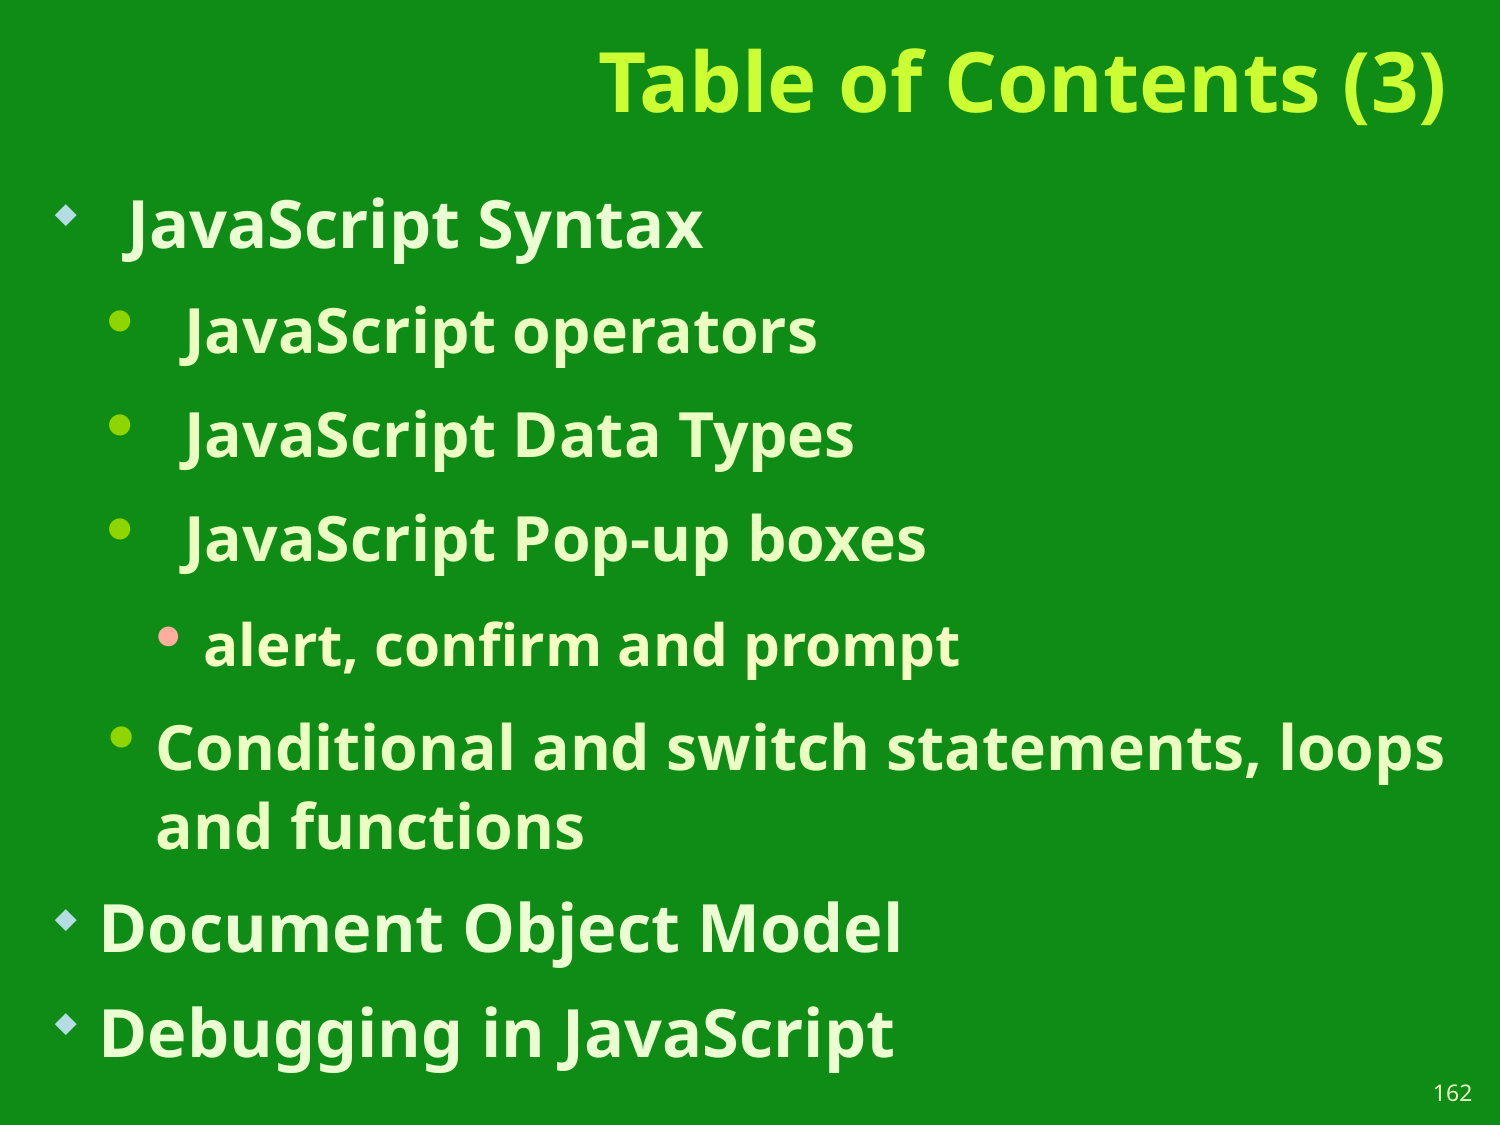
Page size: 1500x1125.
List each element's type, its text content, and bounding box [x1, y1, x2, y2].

slide_number 162 [1412, 1074, 1488, 1113]
title Table of Contents (3) [300, 12, 1463, 163]
list JavaScript Syntax JavaScript operators JavaScript Data Types JavaScript Pop-up boxes alert, confirm and prompt Conditional and switch statements, loops and functions Document Object Model Debugging in JavaScript [37, 174, 1463, 1100]
